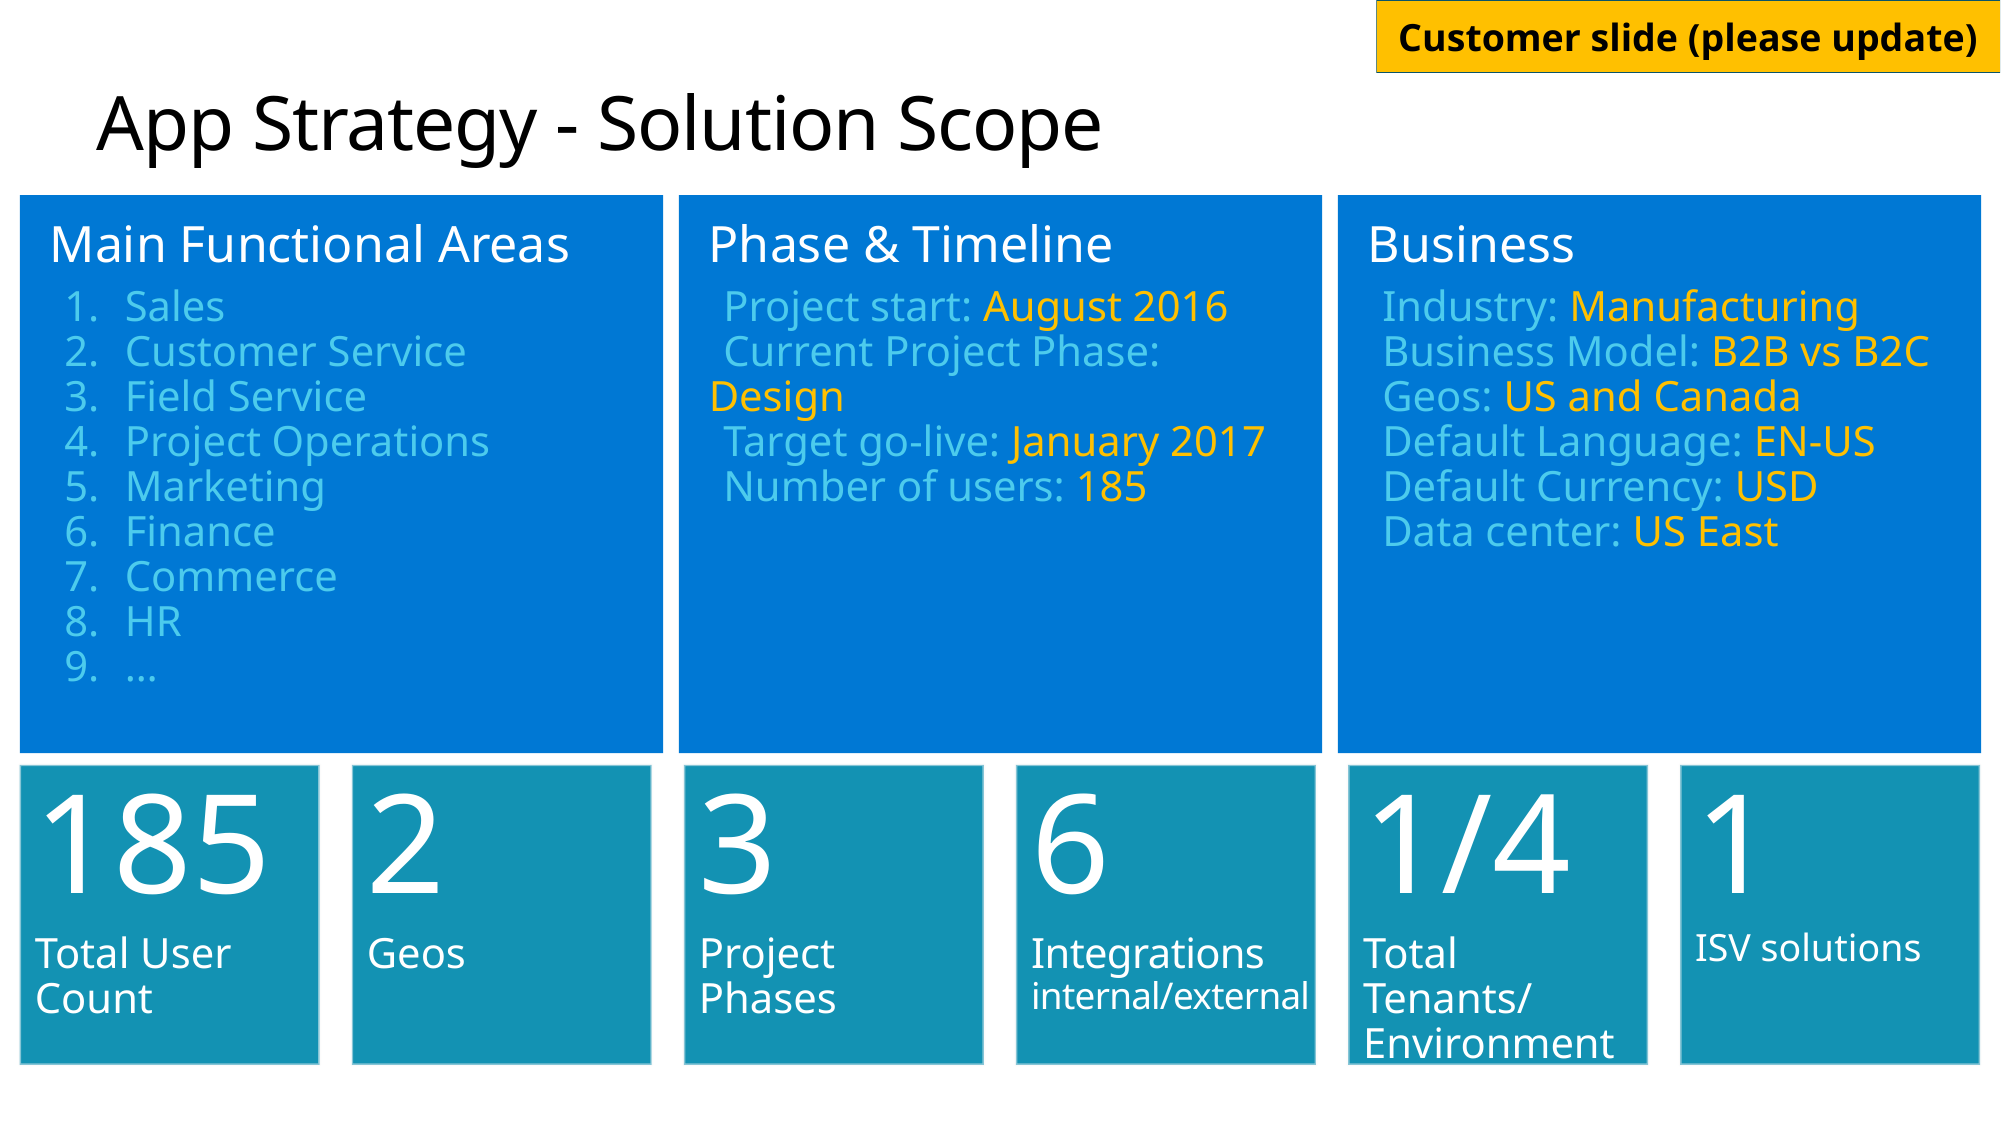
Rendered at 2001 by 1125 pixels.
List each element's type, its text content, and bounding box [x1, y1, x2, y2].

text_box Main Functional Areas Sales Customer Service Field Service Project Operations Marketing Finance Commerce HR … [19, 194, 664, 754]
text_box 3 Project Phases [682, 763, 985, 1066]
text_box Business Industry: Manufacturing Business Model: B2B vs B2C Geos: US and Canada Default Language: EN-US Default Currency: USD Data center: US East [1337, 194, 1982, 754]
text_box 2 Geos [350, 763, 653, 1066]
text_box 1 ISV solutions [1679, 763, 1982, 1066]
text_box 6 Integrations internal/external [1015, 763, 1317, 1066]
text_box 185 Total User Count [18, 763, 321, 1066]
text_box 1/4 Total Tenants/ Environments [1347, 763, 1649, 1066]
title App Strategy - Solution Scope [96, 75, 1904, 166]
text_box Phase & Timeline Project start: August 2016 Current Project Phase: Design Target go-live: January 2017 Number of users: 185 [678, 194, 1323, 754]
